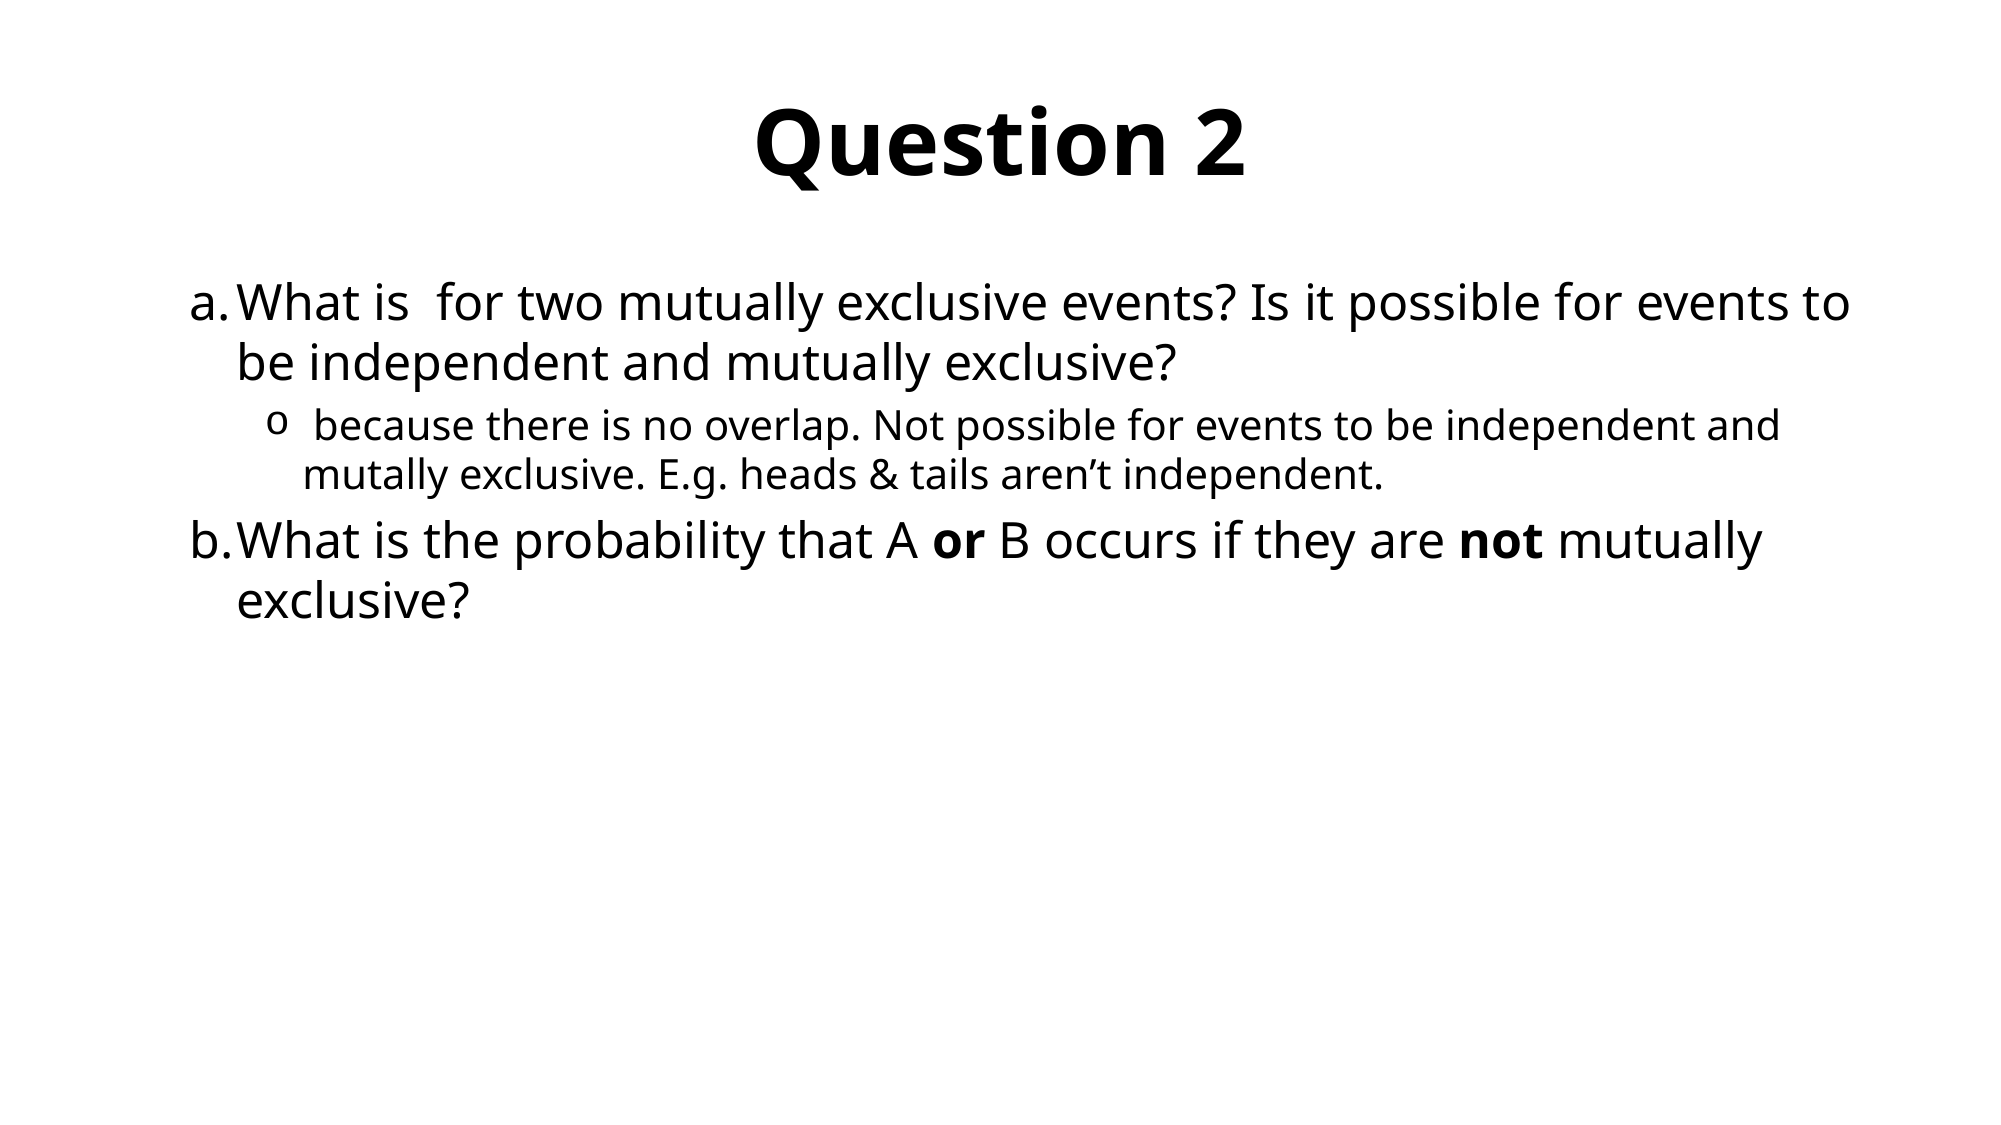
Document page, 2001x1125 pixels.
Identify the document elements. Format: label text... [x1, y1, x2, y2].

title Question 2 [99, 45, 1900, 233]
